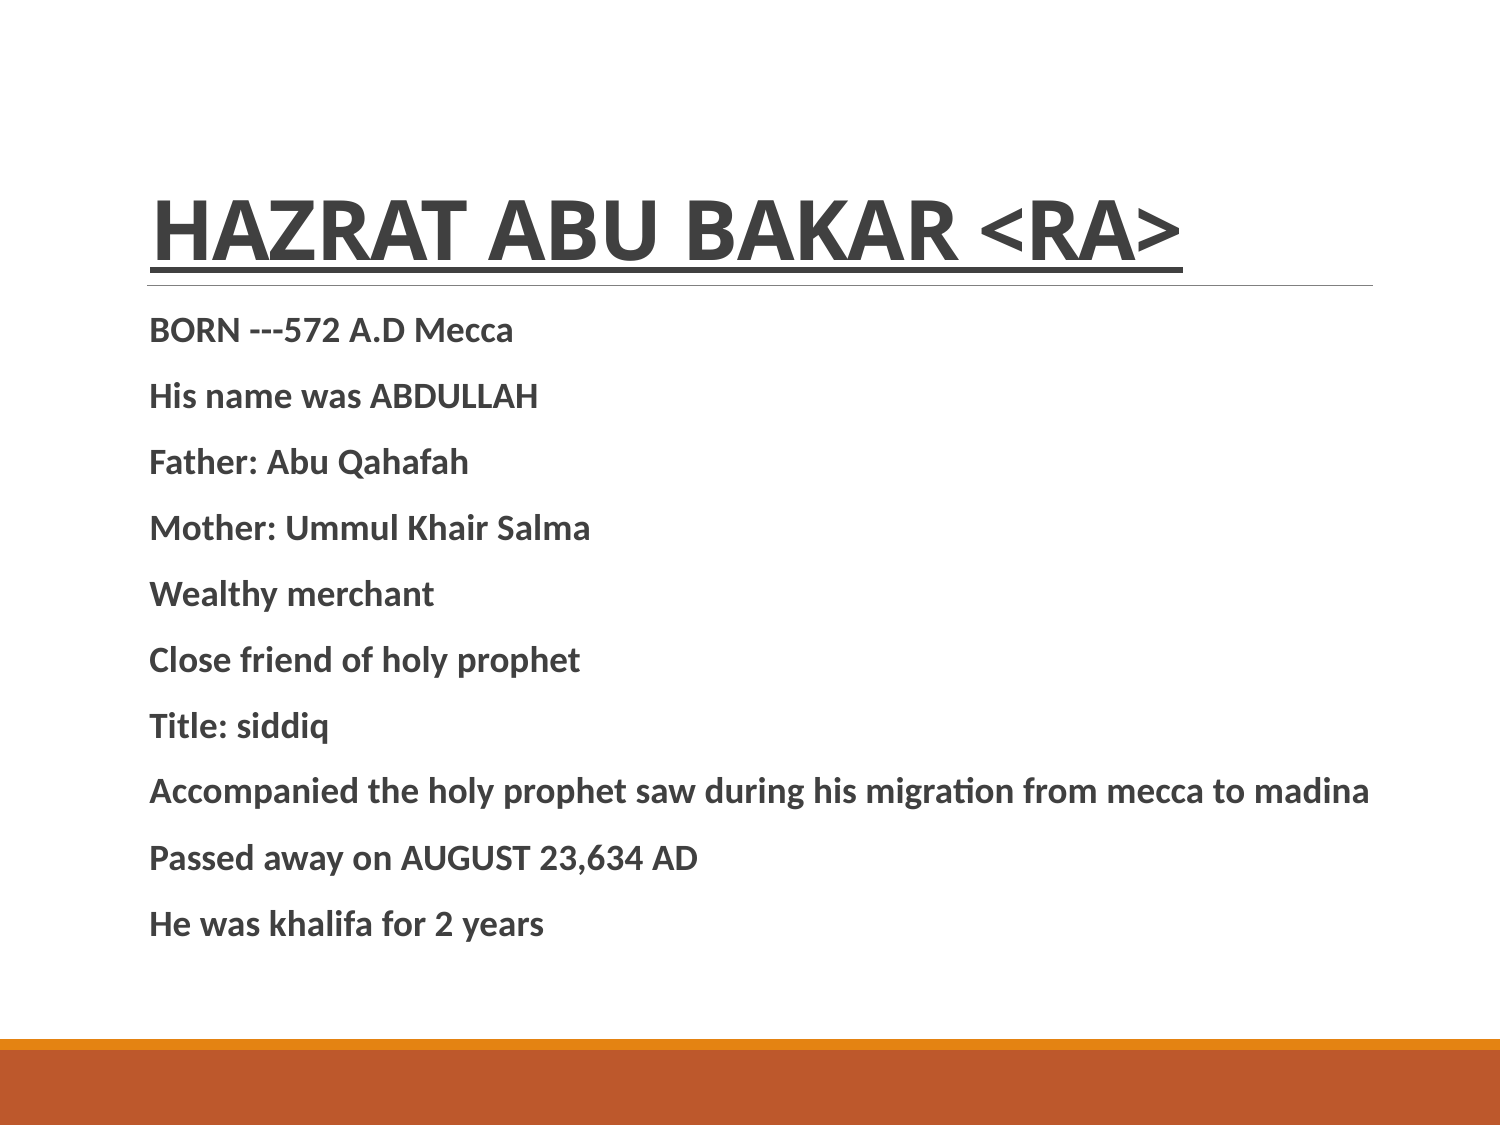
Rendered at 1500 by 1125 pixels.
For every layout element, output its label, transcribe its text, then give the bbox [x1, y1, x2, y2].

title HAZRAT ABU BAKAR <RA> [135, 47, 1373, 285]
list BORN ---572 A.D Mecca His name was ABDULLAH Father: Abu Qahafah Mother: Ummul Khair Salma Wealthy merchant Close friend of holy prophet Title: siddiq Accompanied the holy prophet saw during his migration from mecca to madina Passed away on AUGUST 23,634 AD He was khalifa for 2 years [135, 302, 1373, 963]
